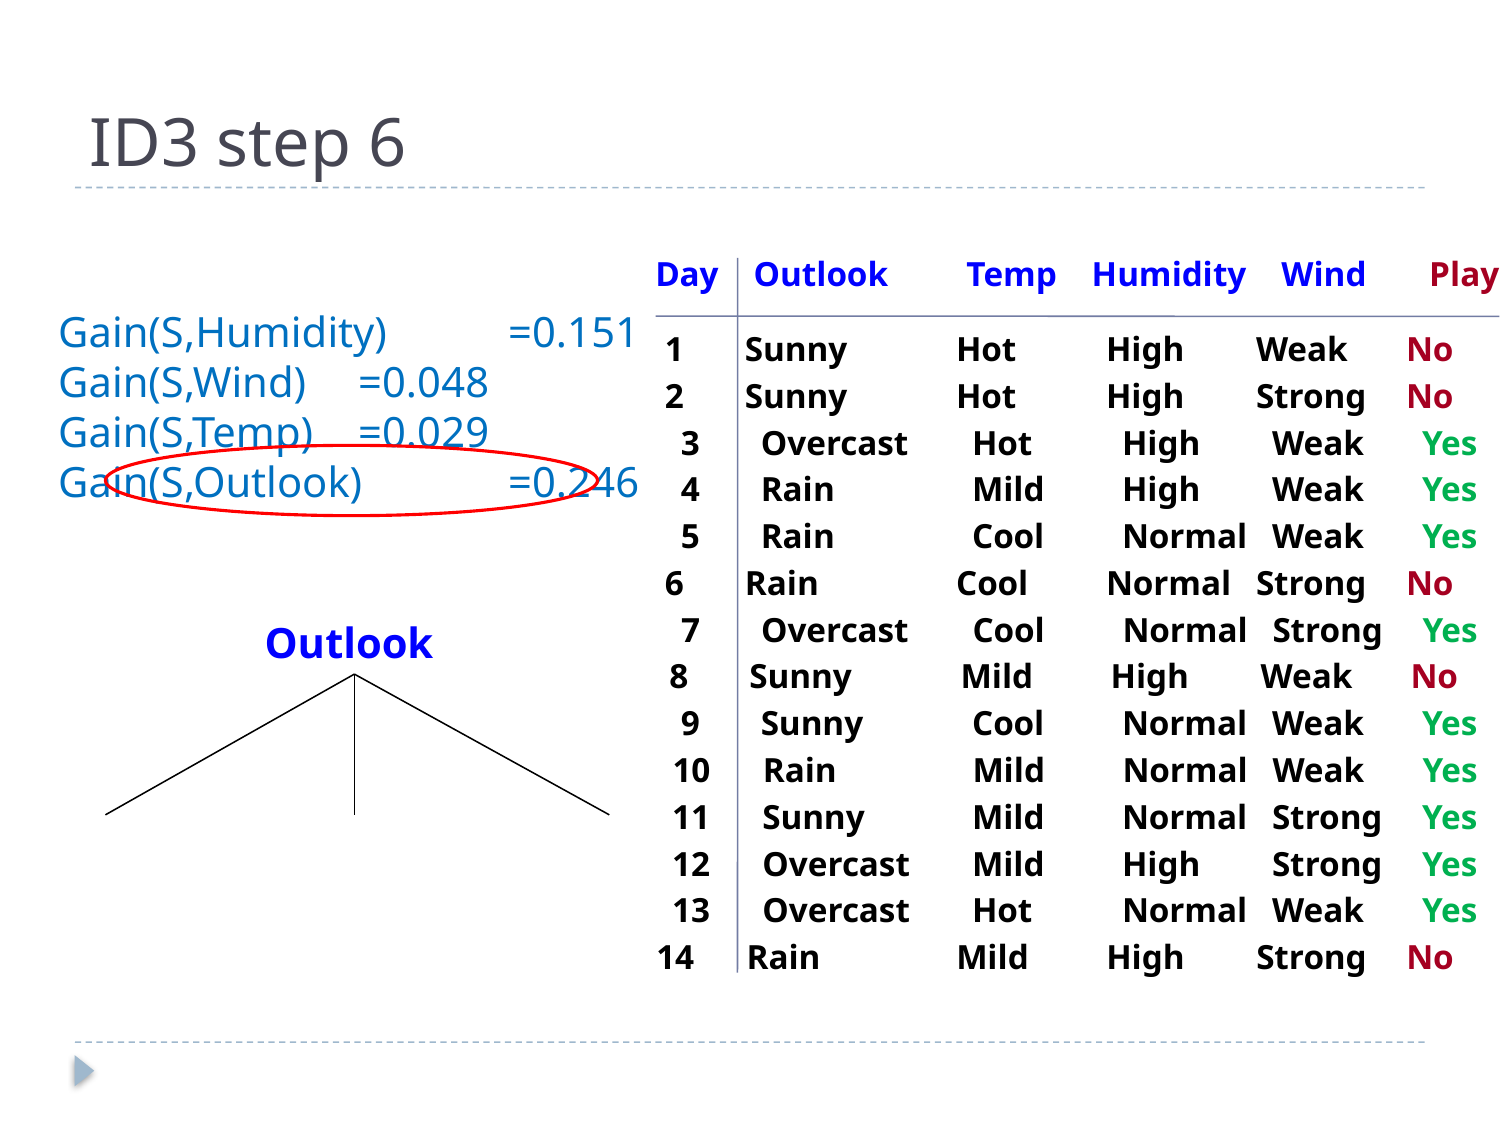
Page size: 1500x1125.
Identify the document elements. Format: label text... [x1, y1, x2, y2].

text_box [105, 609, 610, 816]
text_box [103, 443, 600, 518]
text_box Gain(S,Humidity) =0.151 Gain(S,Wind) =0.048 Gain(S,Temp) =0.029 Gain(S,Outlook) =0.246 [43, 298, 637, 514]
title ID3 step 6 [75, 24, 1425, 188]
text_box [642, 245, 1500, 985]
